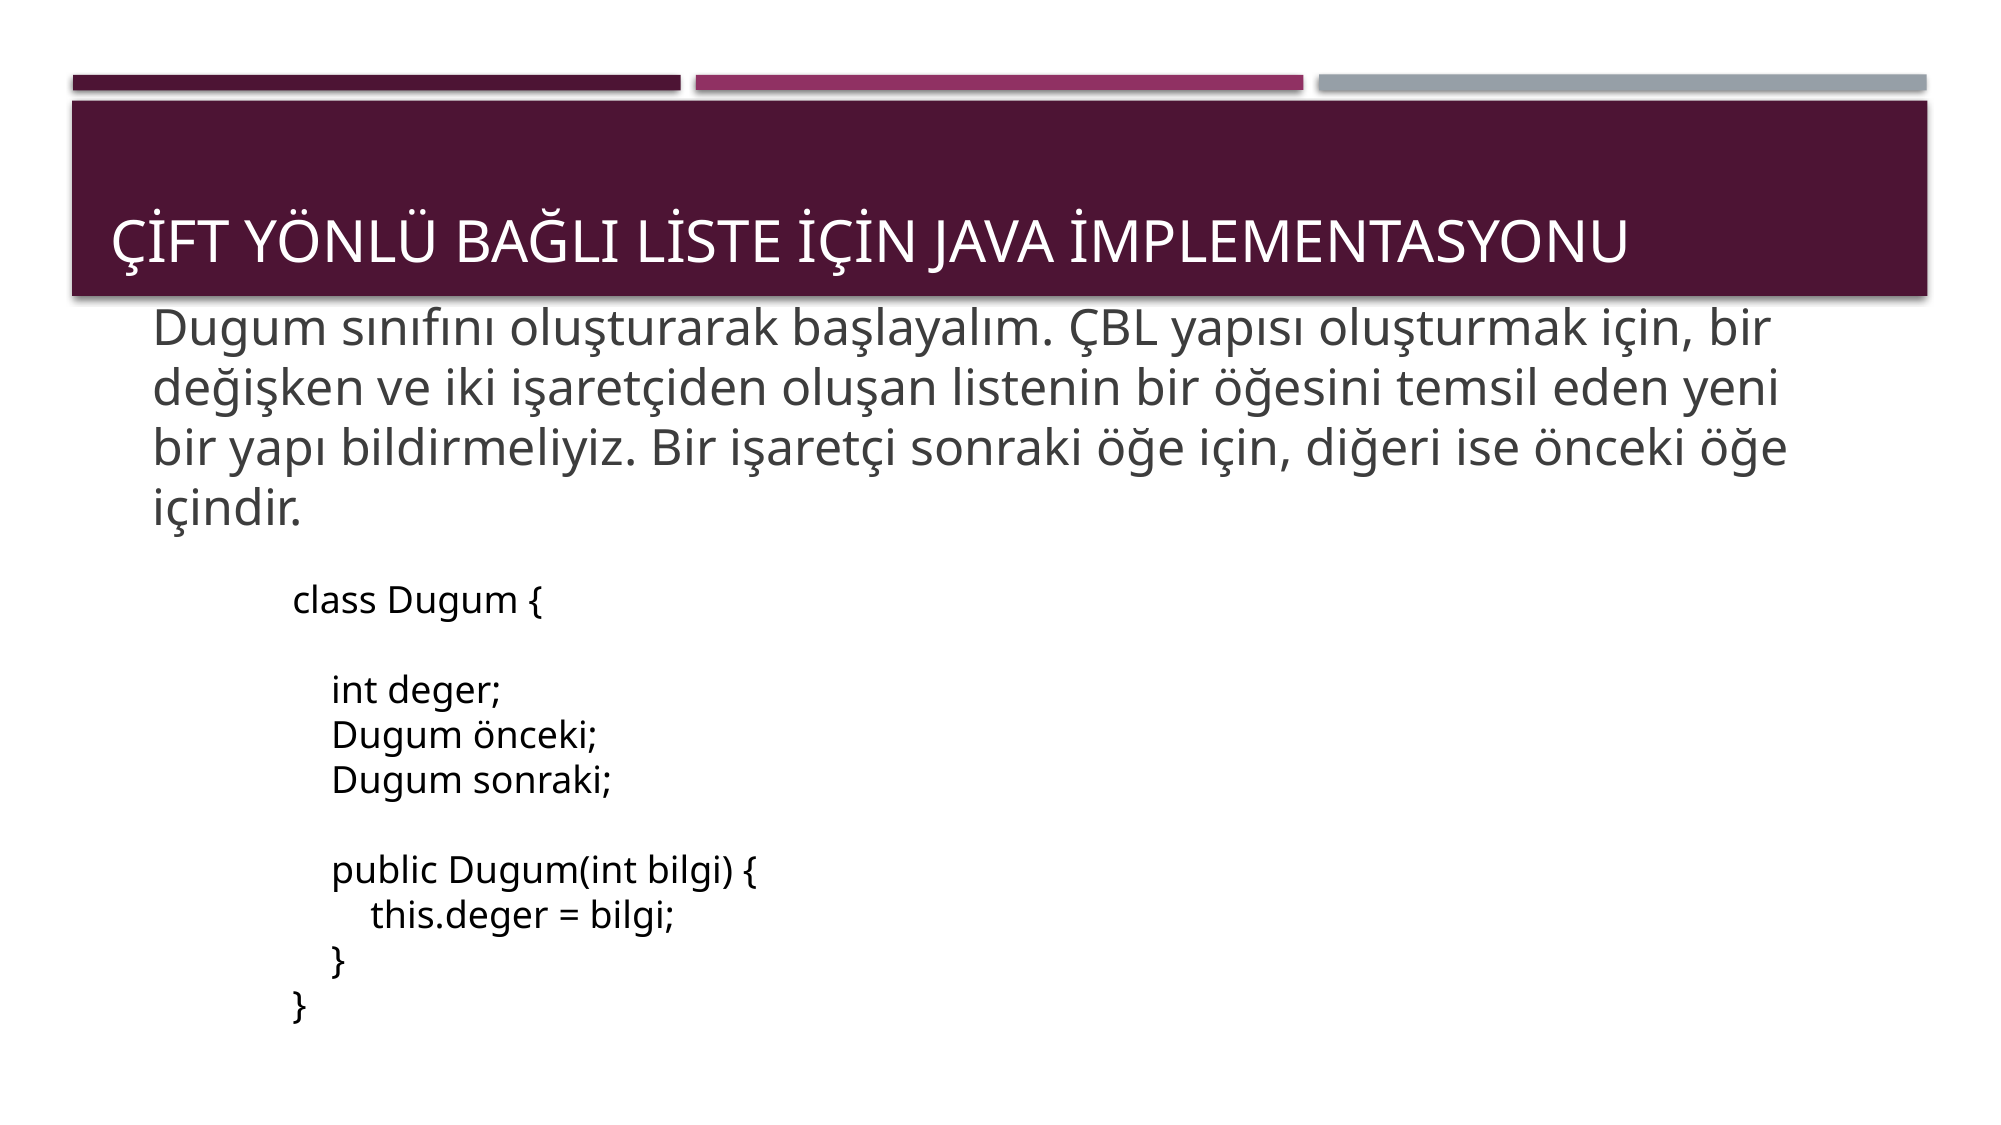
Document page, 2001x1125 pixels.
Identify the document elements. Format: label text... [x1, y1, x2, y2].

text_box class Dugum { int deger; Dugum önceki; Dugum sonraki; public Dugum(int bilgi) { this.deger = bilgi; } } [277, 568, 1278, 1034]
title ÇİFT YÖNLÜ Bağlı Liste için Java İmplementasyonu [95, 115, 1905, 282]
list Dugum sınıfını oluşturarak başlayalım. ÇBL yapısı oluşturmak için, bir değişken ve iki işaretçiden oluşan listenin bir öğesini temsil eden yeni bir yapı bildirmeliyiz. Bir işaretçi sonraki öğe için, diğeri ise önceki öğe içindir. [137, 379, 1863, 534]
